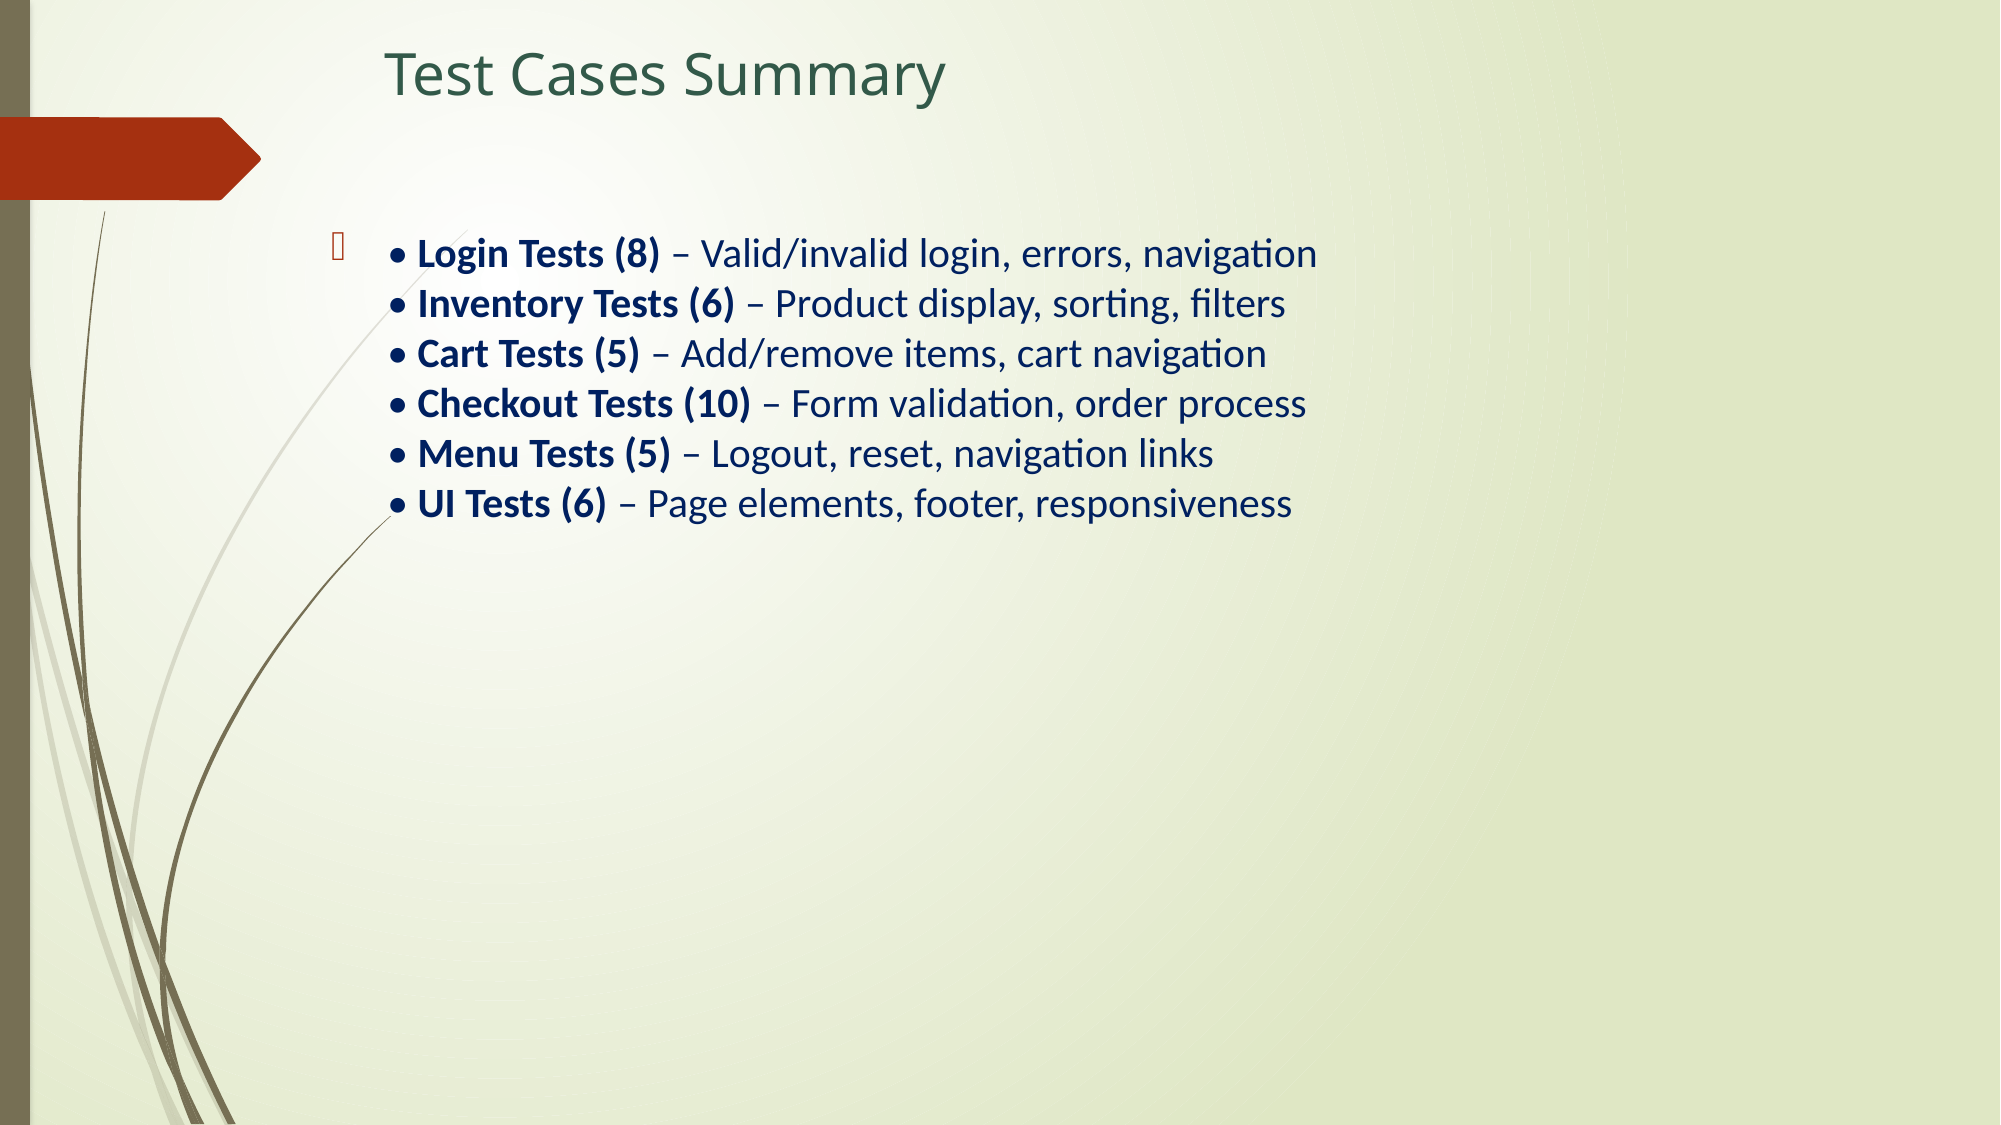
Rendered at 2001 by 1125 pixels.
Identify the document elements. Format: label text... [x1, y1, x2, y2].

title Test Cases Summary [369, 29, 1087, 131]
list • Login Tests (8) – Valid/invalid login, errors, navigation • Inventory Tests (6) – Product display, sorting, filters • Cart Tests (5) – Add/remove items, cart navigation • Checkout Tests (10) – Form validation, order process • Menu Tests (5) – Logout, reset, navigation links • UI Tests (6) – Page elements, footer, responsiveness [315, 218, 1944, 1077]
